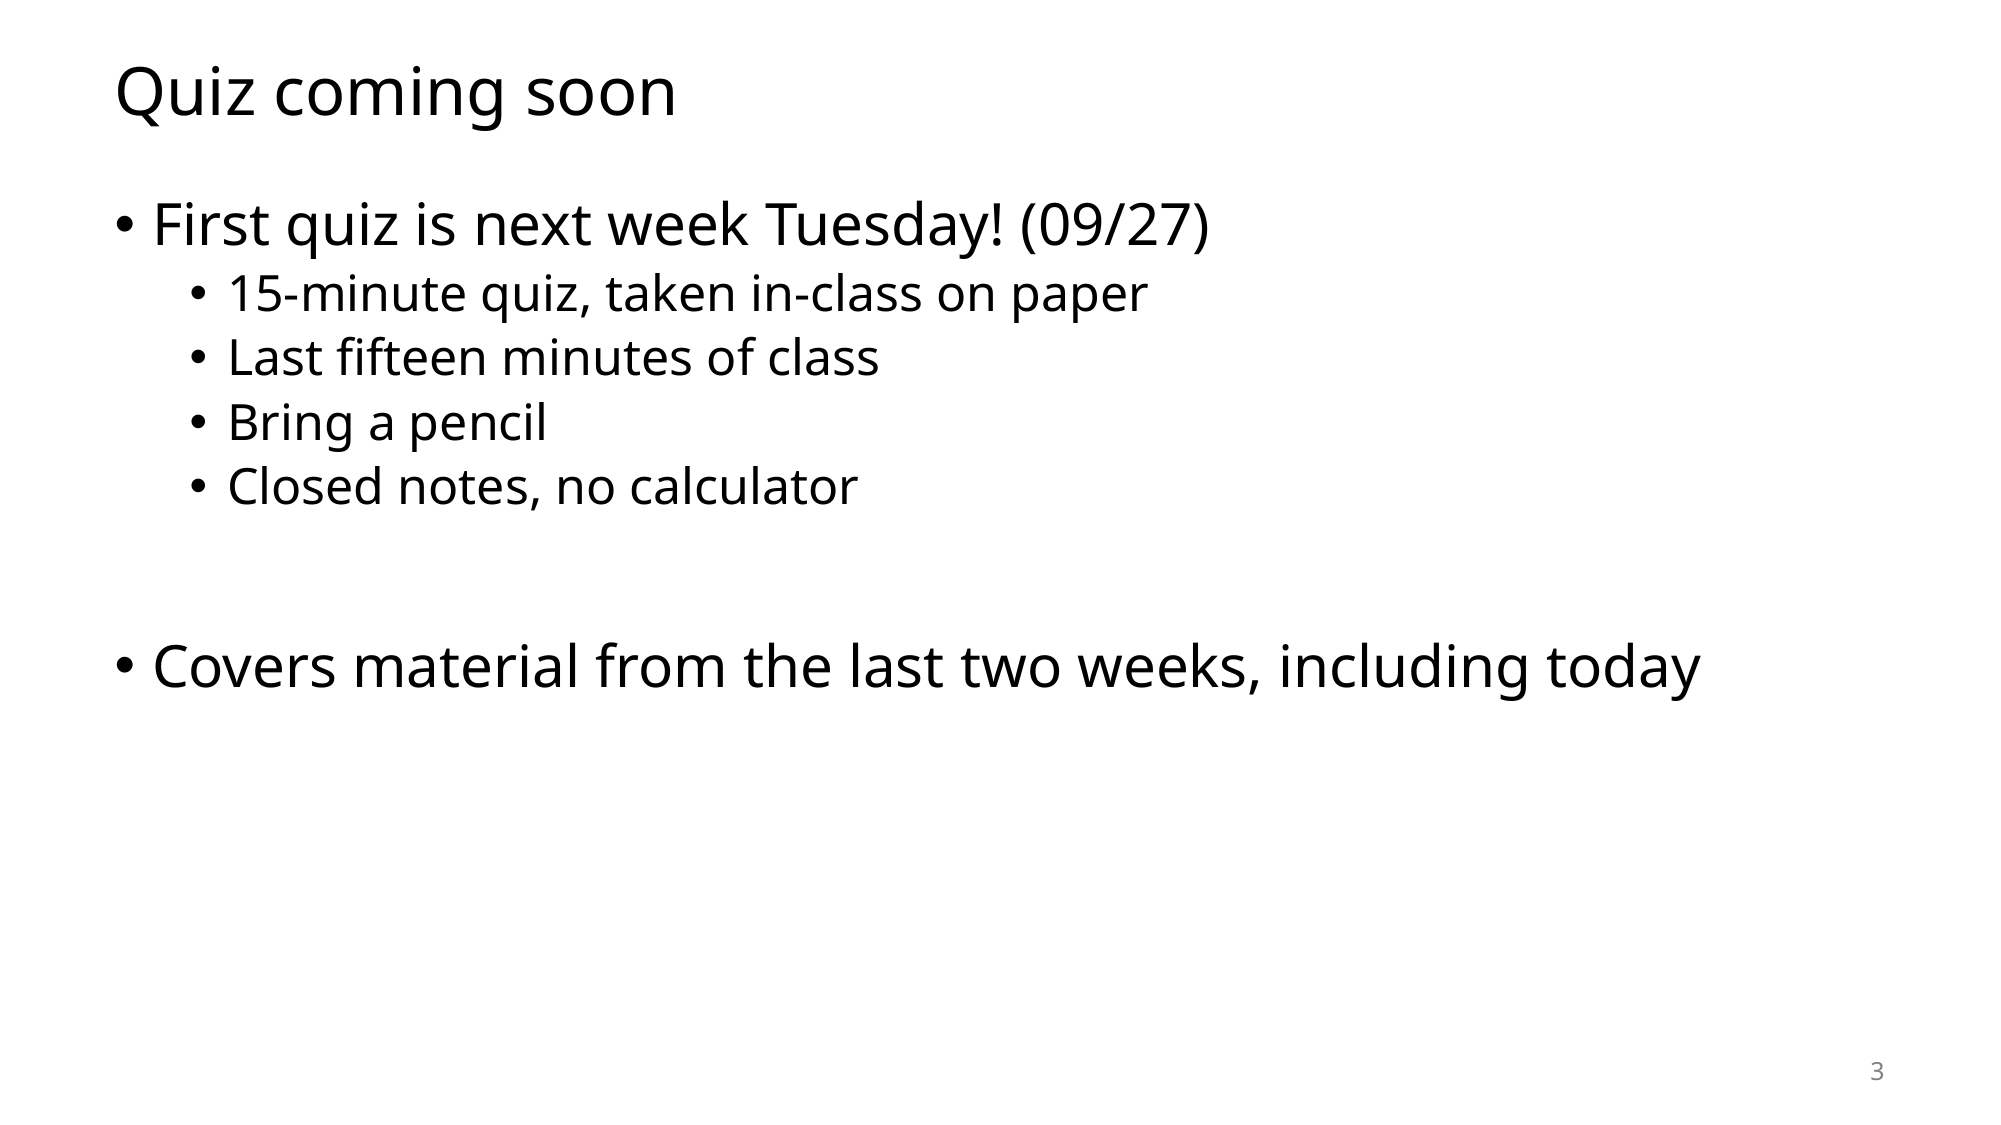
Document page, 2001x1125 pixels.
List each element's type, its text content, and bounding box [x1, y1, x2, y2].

list First quiz is next week Tuesday! (09/27) 15-minute quiz, taken in-class on paper Last fifteen minutes of class Bring a pencil Closed notes, no calculator Covers material from the last two weeks, including today [99, 187, 1900, 1013]
title Quiz coming soon [99, 37, 1900, 150]
slide_number 3 [1749, 1042, 1900, 1103]
